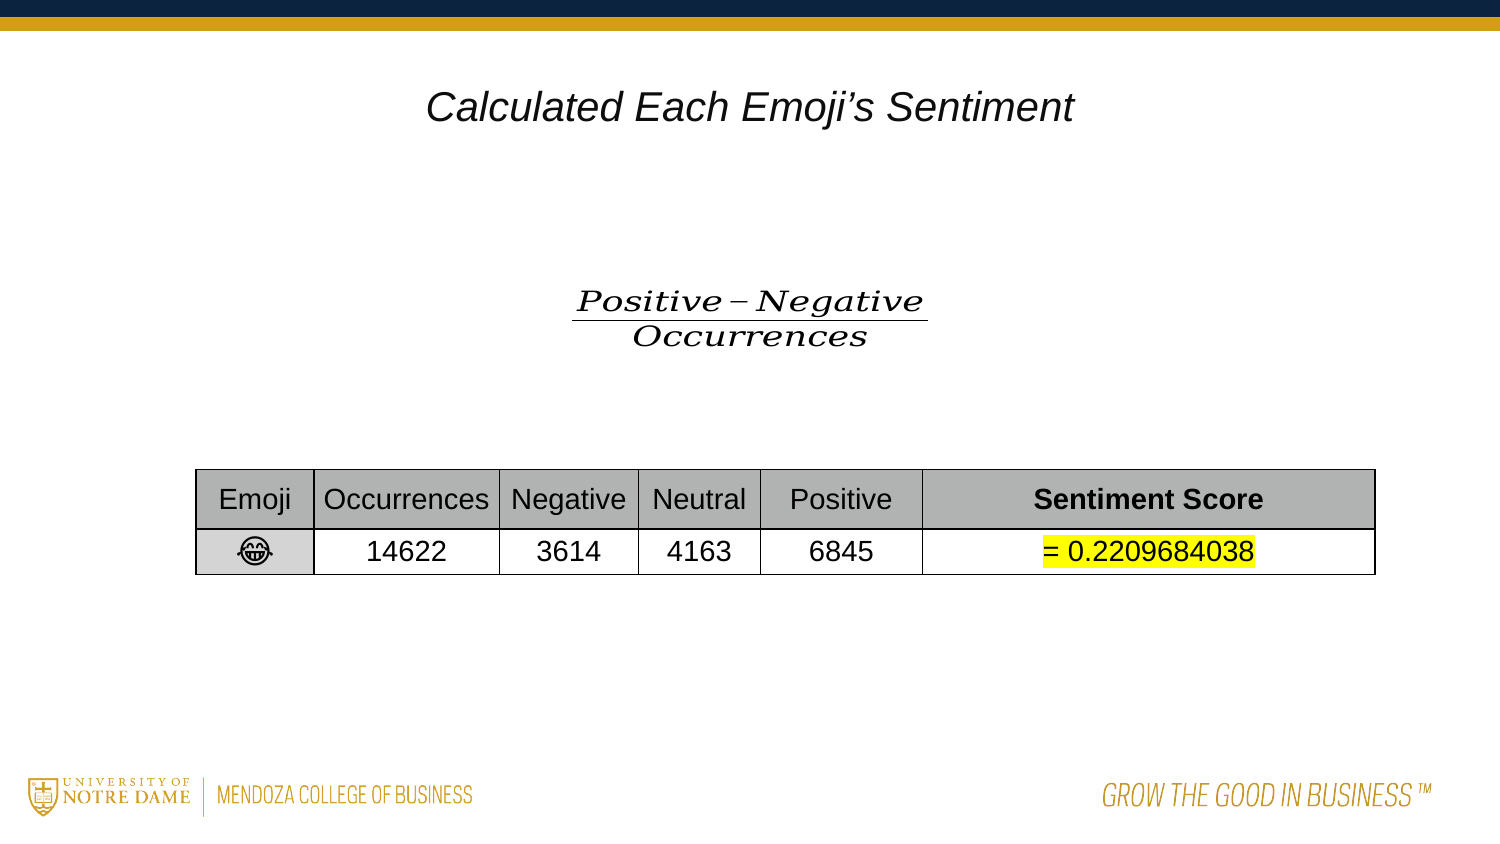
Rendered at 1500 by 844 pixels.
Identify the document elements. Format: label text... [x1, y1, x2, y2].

table_header Negative [500, 470, 638, 528]
table_cell 14622 [315, 530, 499, 574]
table_header Occurrences [315, 470, 499, 528]
table_header Emoji [197, 470, 313, 528]
table_cell 4163 [639, 530, 760, 574]
table_header Sentiment Score [923, 470, 1374, 528]
table_cell 3614 [500, 530, 638, 574]
table_cell 6845 [761, 530, 922, 574]
table_cell 😂 [197, 530, 313, 574]
picture [28, 777, 472, 817]
table_header Neutral [639, 470, 760, 528]
table_header Positive [761, 470, 922, 528]
table_cell = 0.2209684038 [923, 530, 1374, 574]
text_box Calculated Each Emoji’s Sentiment [124, 71, 1376, 187]
picture [1080, 771, 1469, 817]
